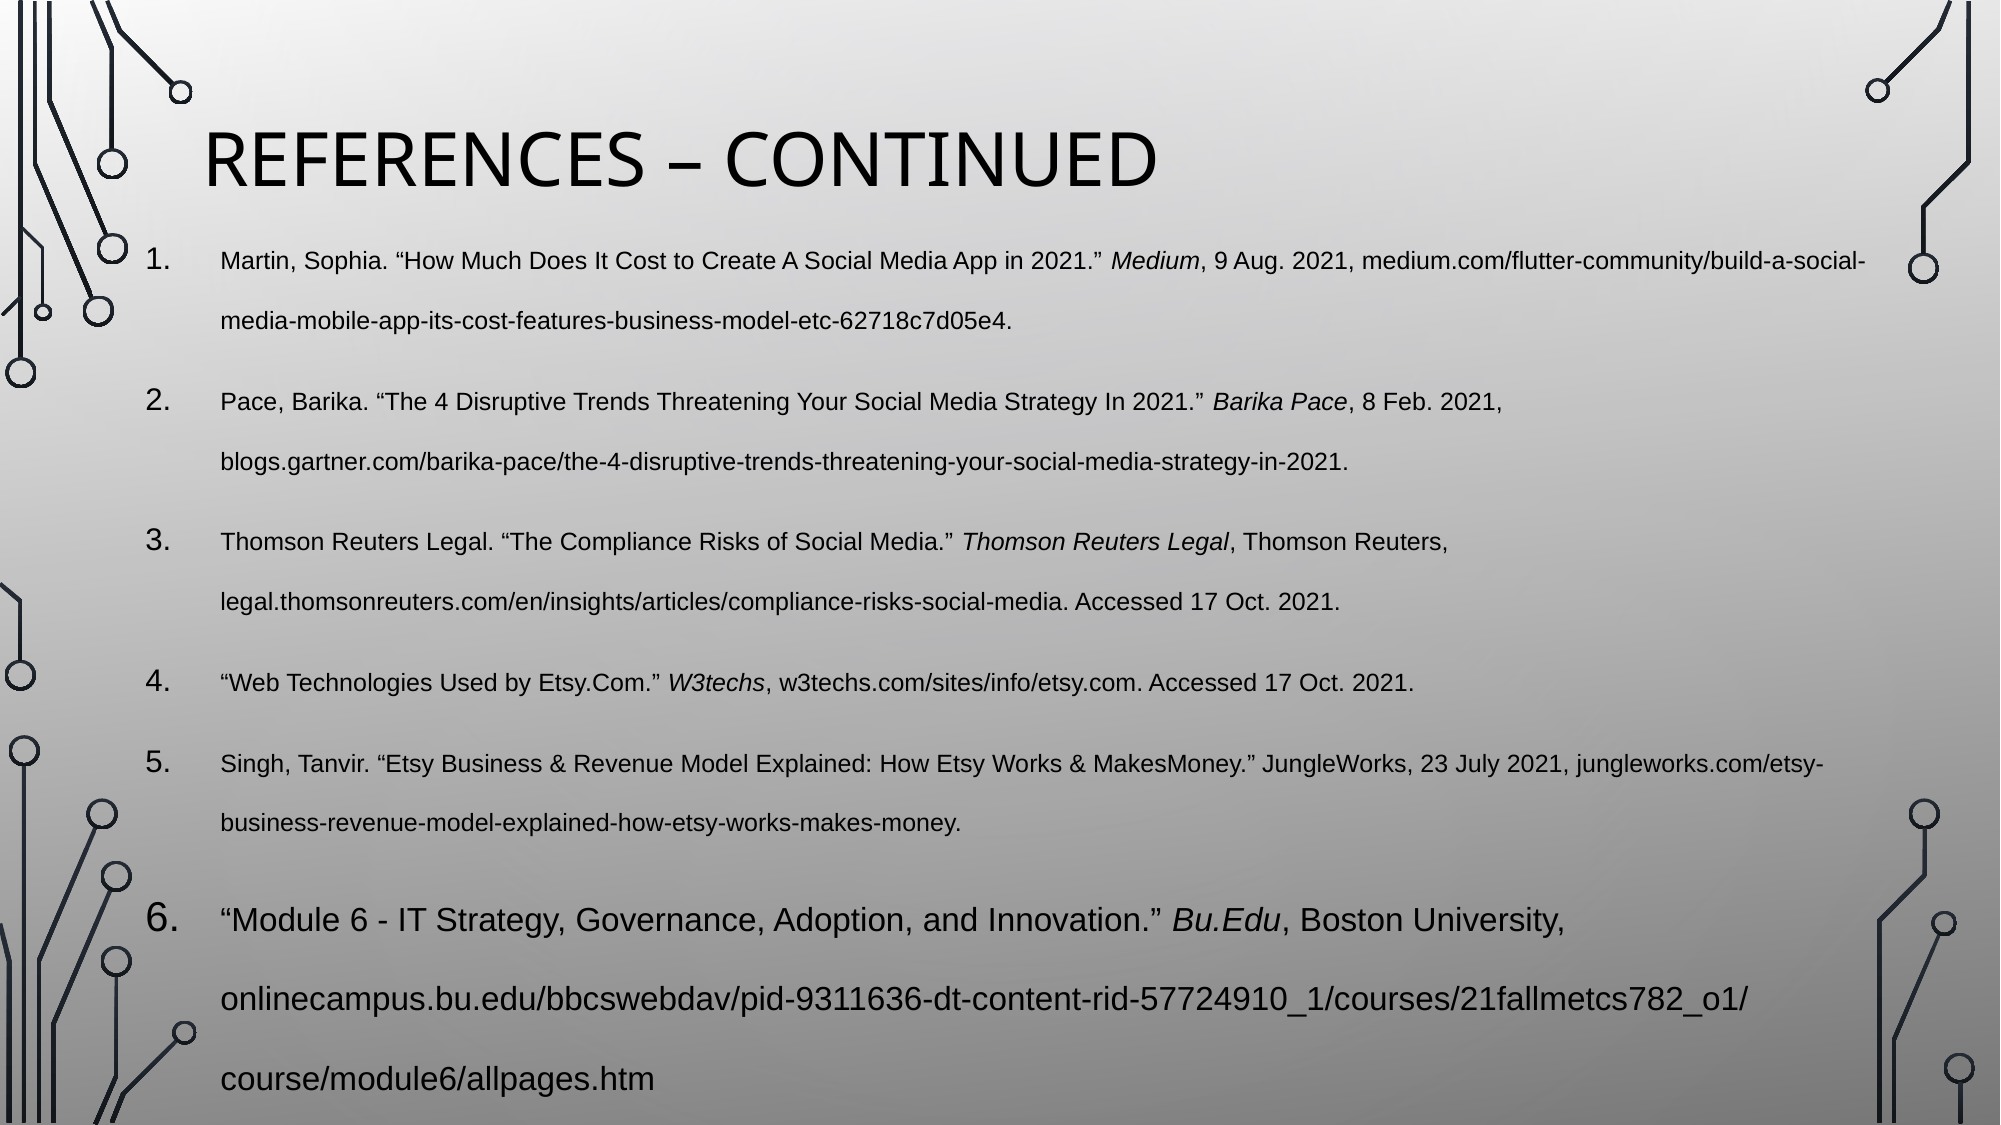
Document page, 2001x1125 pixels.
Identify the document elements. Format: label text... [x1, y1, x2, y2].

title REFERENCES – CONTINUED [187, 101, 1813, 207]
list Martin, Sophia. “How Much Does It Cost to Create A Social Media App in 2021.” Medium, 9 Aug. 2021, medium.com/flutter-community/build-a-social-media-mobile-app-its-cost-features-business-model-etc-62718c7d05e4. Pace, Barika. “The 4 Disruptive Trends Threatening Your Social Media Strategy In 2021.” Barika Pace, 8 Feb. 2021, blogs.gartner.com/barika-pace/the-4-disruptive-trends-threatening-your-social-media-strategy-in-2021. Thomson Reuters Legal. “The Compliance Risks of Social Media.” Thomson Reuters Legal, Thomson Reuters, legal.thomsonreuters.com/en/insights/articles/compliance-risks-social-media. Accessed 17 Oct. 2021. “Web Technologies Used by Etsy.Com.” W3techs, w3techs.com/sites/info/etsy.com. Accessed 17 Oct. 2021. Singh, Tanvir. “Etsy Business & Revenue Model Explained: How Etsy Works & MakesMoney.” JungleWorks, 23 July 2021, jungleworks.com/etsy-business-revenue-model-explained-how-etsy-works-makes-money. “Module 6 - IT Strategy, Governance, Adoption, and Innovation.” Bu.Edu, Boston University, onlinecampus.bu.edu/bbcswebdav/pid-9311636-dt-content-rid-57724910_1/courses/21fallmetcs782_o1/course/module6/allpages.htm [130, 207, 1902, 1046]
